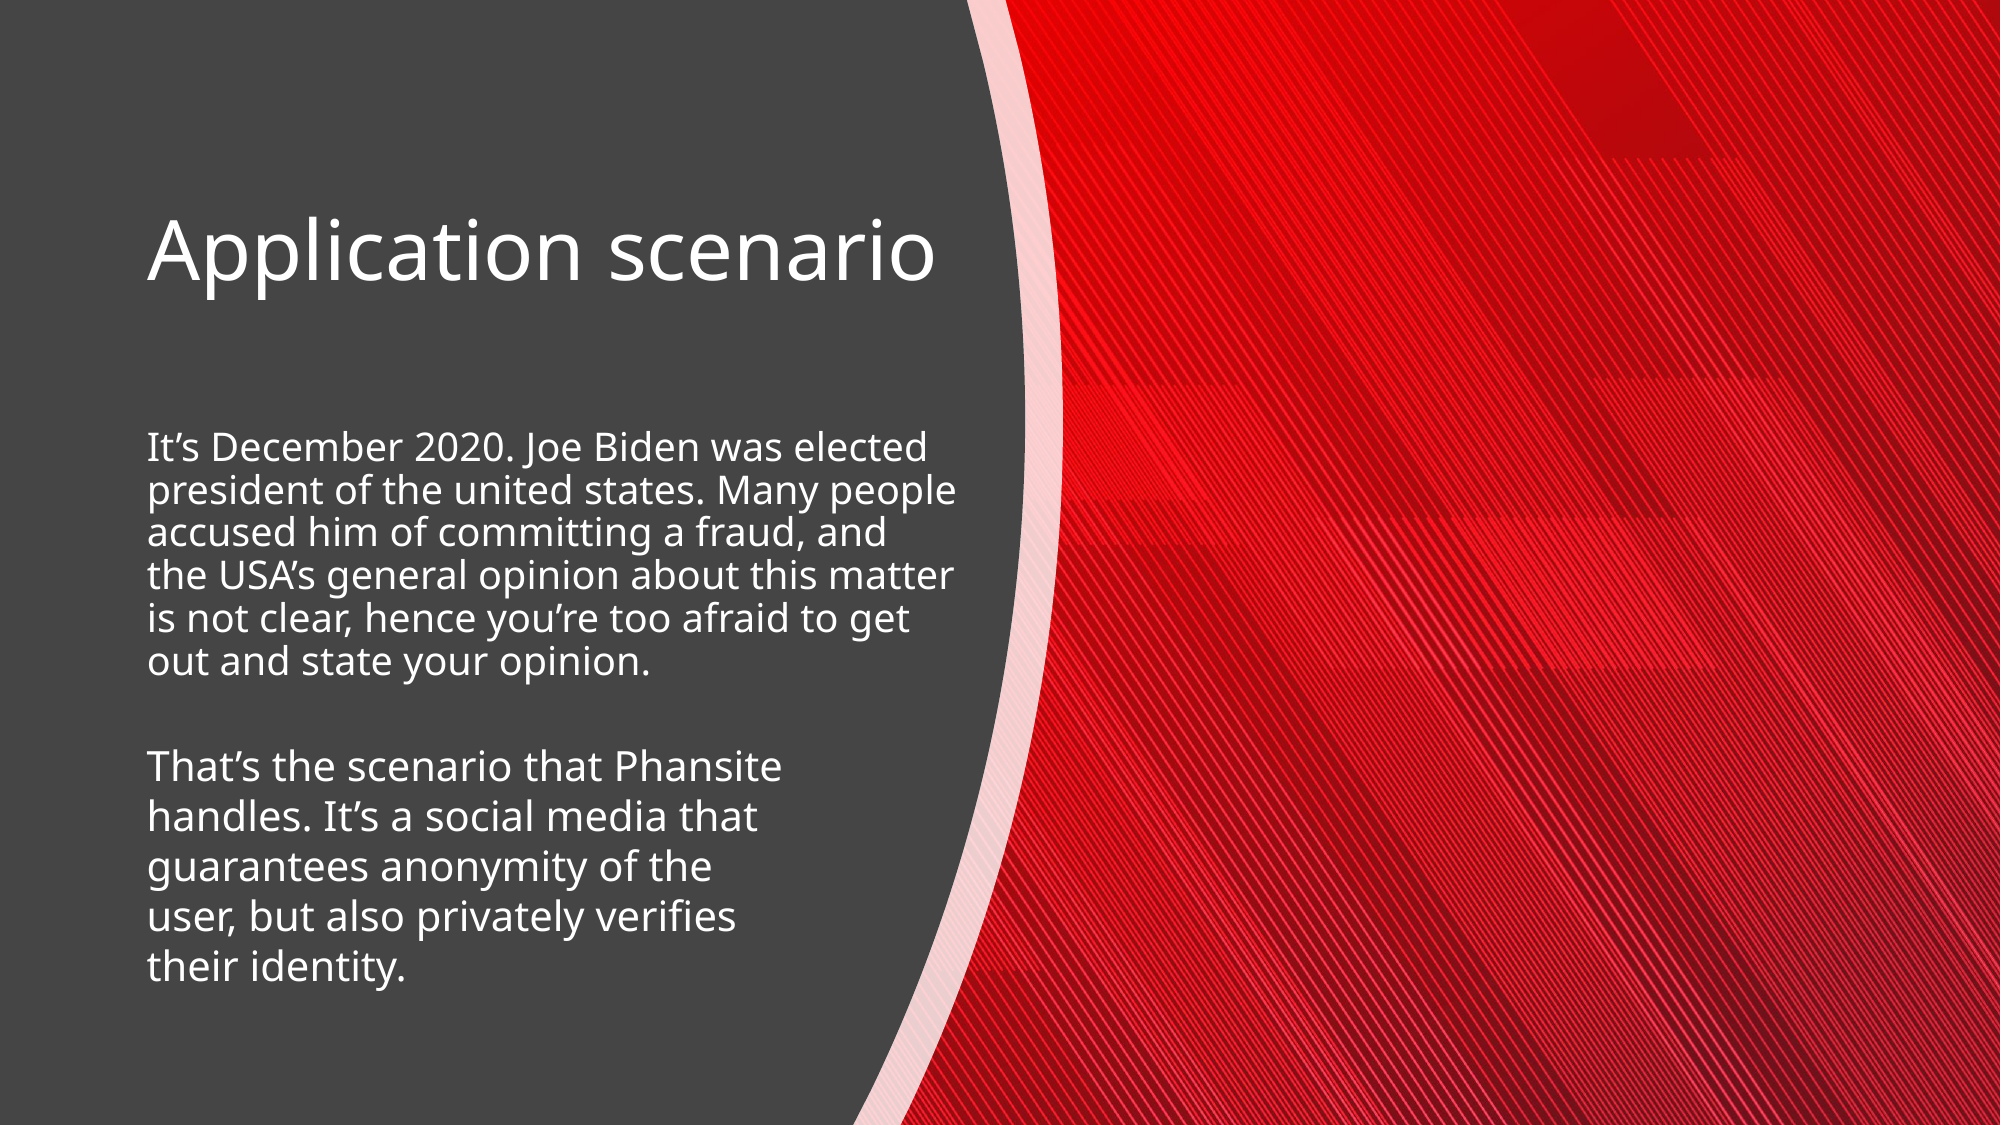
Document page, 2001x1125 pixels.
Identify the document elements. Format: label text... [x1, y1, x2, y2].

text_box That’s the scenario that Phansite handles. It’s a social media that guarantees anonymity of the user, but also privately verifies their identity. [131, 732, 813, 997]
text_box [0, 0, 850, 1125]
text_box [148, 532, 813, 593]
text_box [131, 471, 850, 993]
picture [850, 0, 2000, 1125]
title Application scenario [131, 144, 850, 363]
text_box It’s December 2020. Joe Biden was elected president of the united states. Many people accused him of committing a fraud, and the USA’s general opinion about this matter is not clear, hence you’re too afraid to get out and state your opinion. [131, 419, 850, 471]
